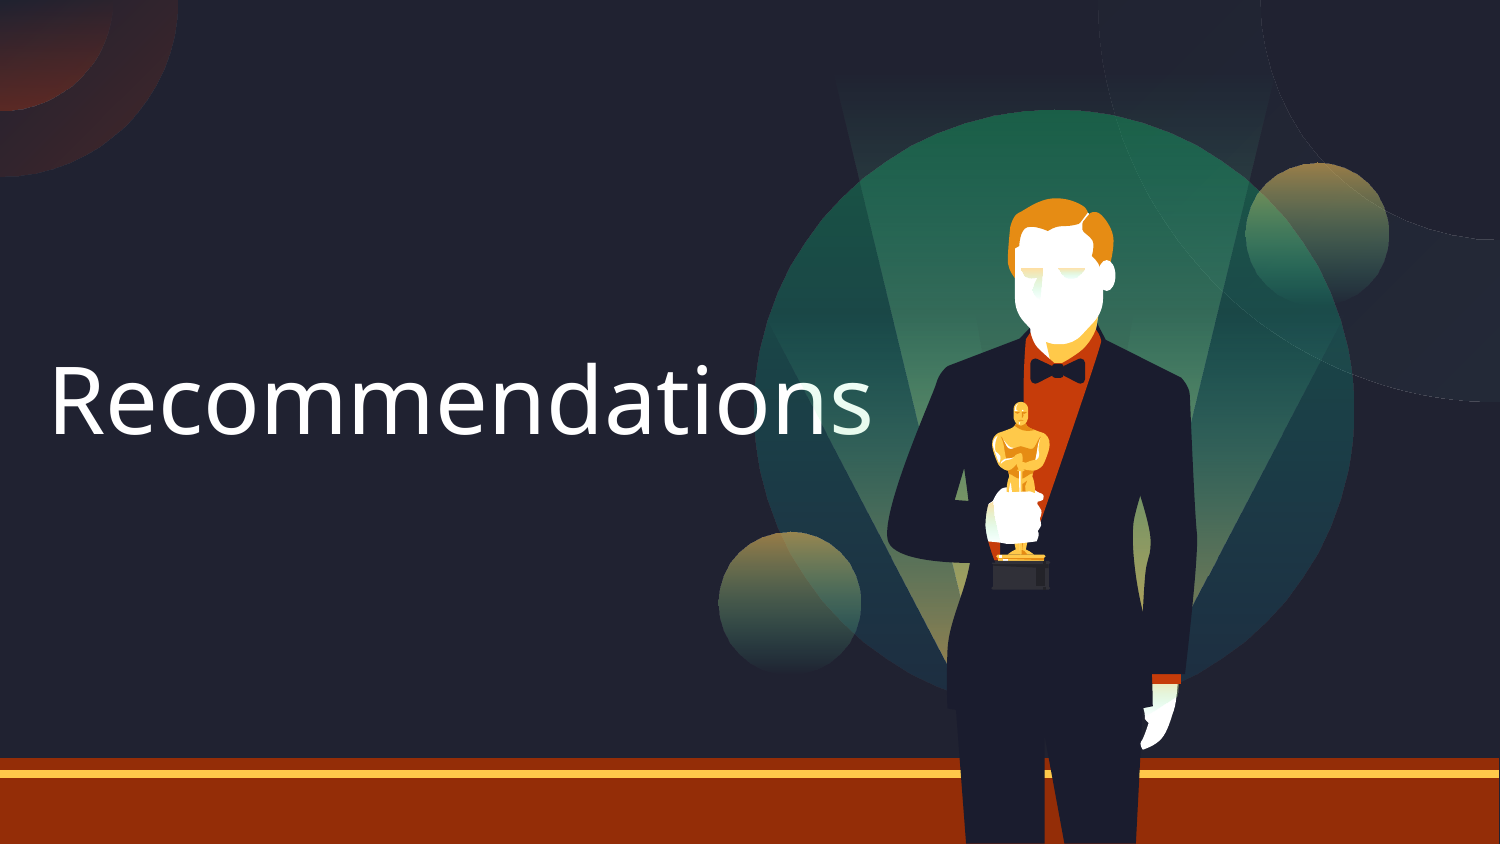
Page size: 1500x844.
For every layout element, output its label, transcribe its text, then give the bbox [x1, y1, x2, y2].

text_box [763, 68, 1346, 682]
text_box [877, 198, 1200, 844]
title Recommendations [32, 131, 758, 469]
